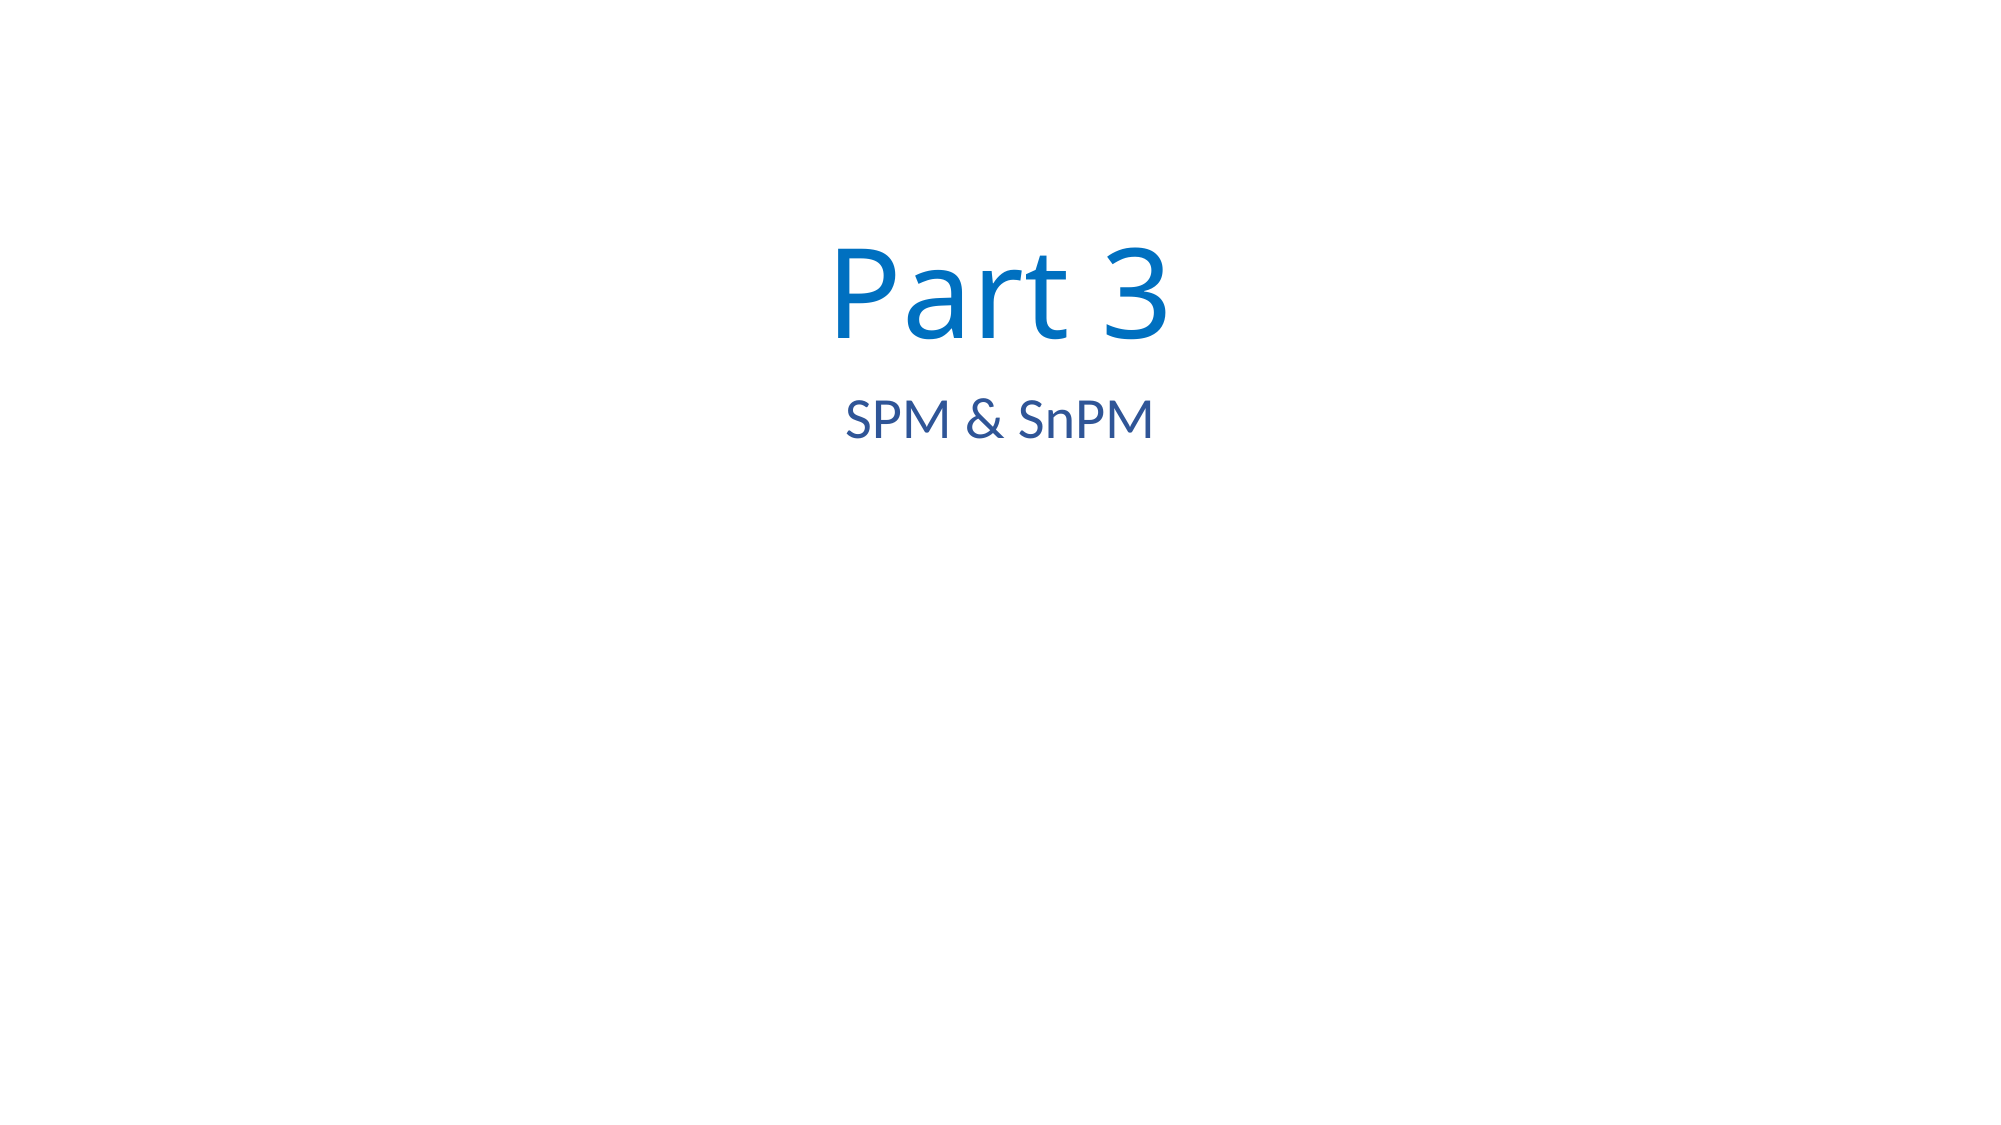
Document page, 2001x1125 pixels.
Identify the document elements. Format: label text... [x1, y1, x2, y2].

title Part 3 [249, 80, 1750, 374]
text_box SPM & SnPM [412, 373, 1588, 458]
